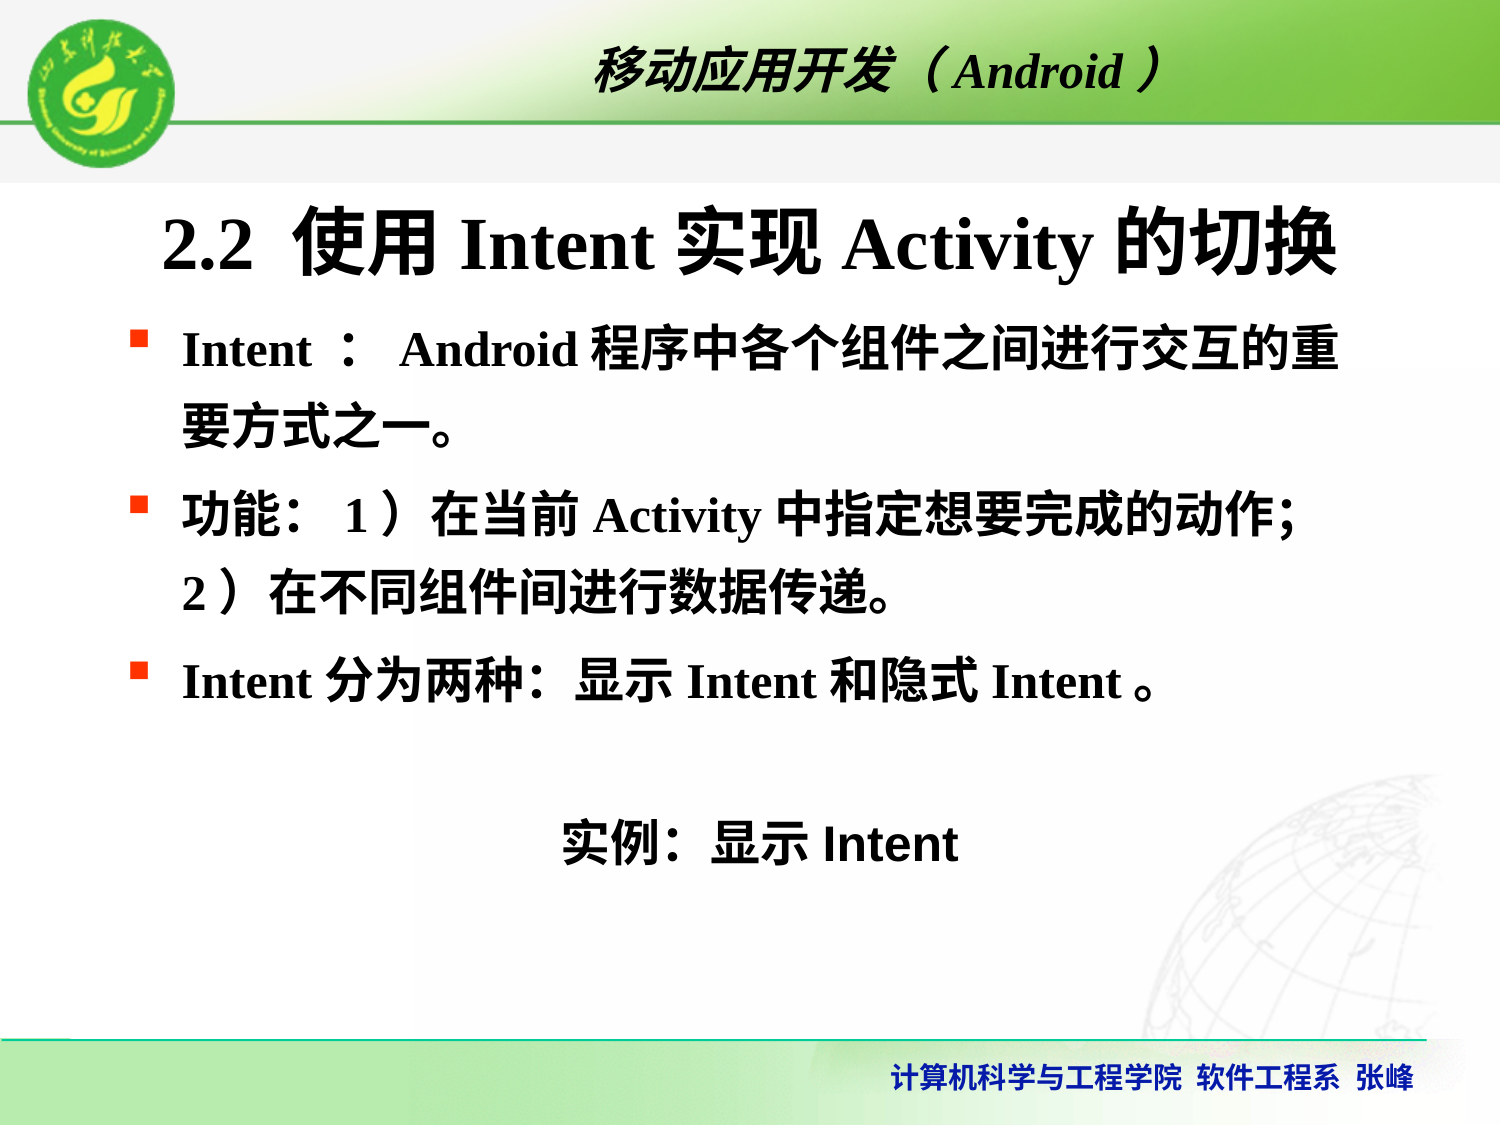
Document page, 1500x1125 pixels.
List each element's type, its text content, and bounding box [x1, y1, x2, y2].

picture [0, 0, 1500, 1125]
title 2.2 使用Intent实现Activity的切换 [75, 186, 1425, 303]
text_box 实例：显示Intent [546, 803, 974, 879]
list Intent ：Android程序中各个组件之间进行交互的重要方式之一。 功能：1）在当前Activity中指定想要完成的动作；2）在不同组件间进行数据传递。 Intent分为两种：显示Intent和隐式Intent。 [110, 290, 1400, 1005]
